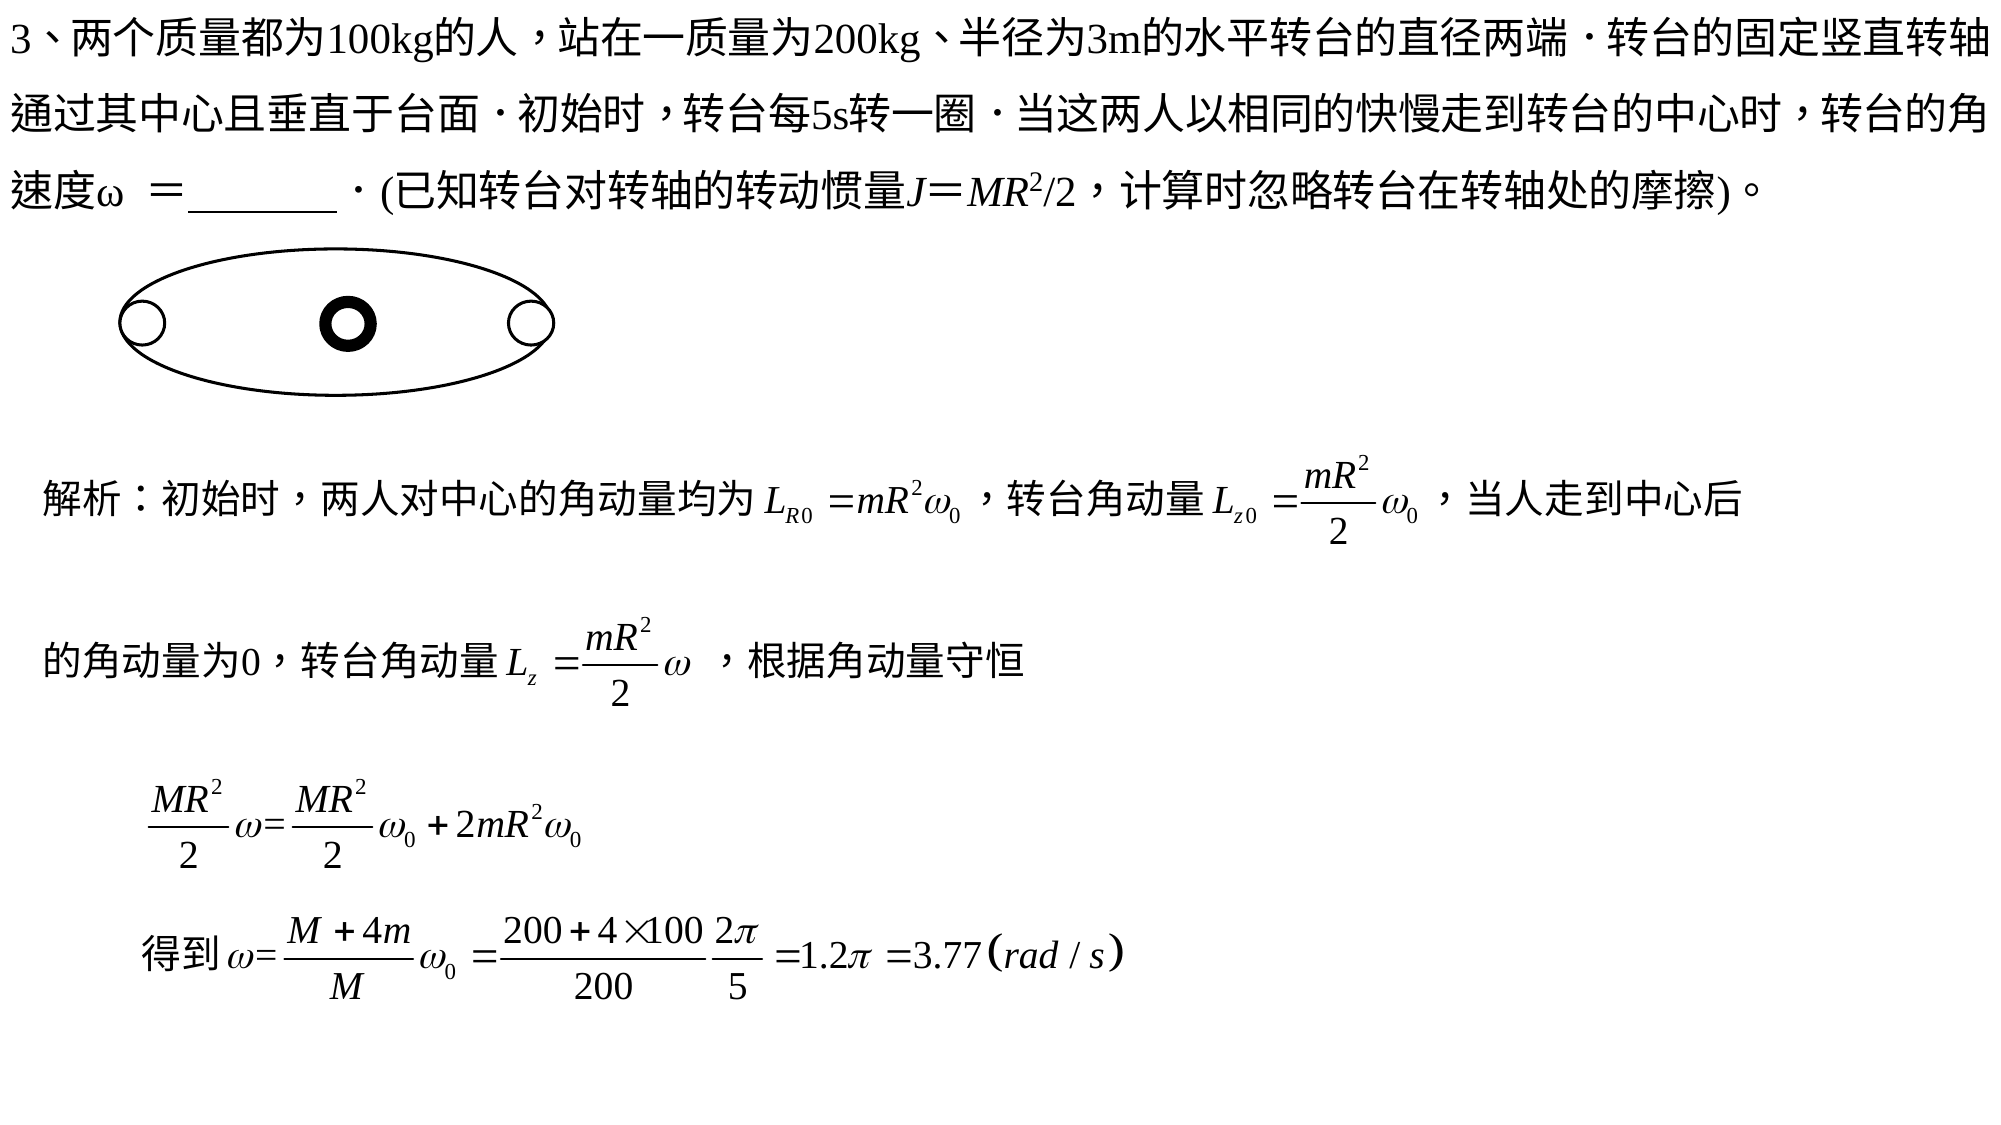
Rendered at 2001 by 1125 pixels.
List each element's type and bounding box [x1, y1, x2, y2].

picture [42, 442, 1774, 1011]
picture [10, 0, 1990, 419]
